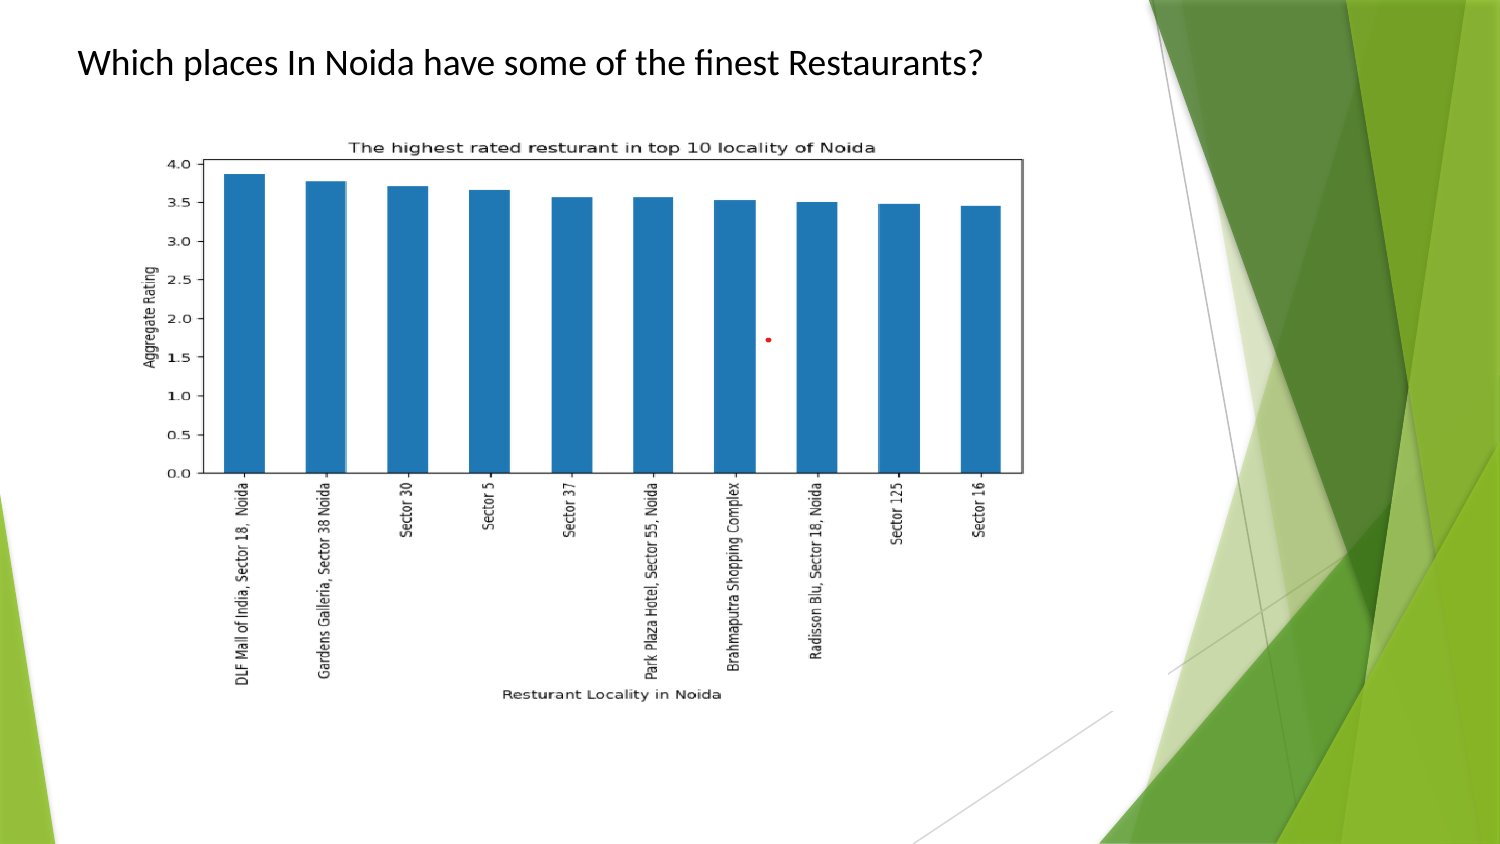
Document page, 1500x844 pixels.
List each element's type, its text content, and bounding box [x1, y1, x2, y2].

text_box Which places In Noida have some of the finest Restaurants? [63, 30, 1103, 90]
picture [108, 134, 1168, 712]
